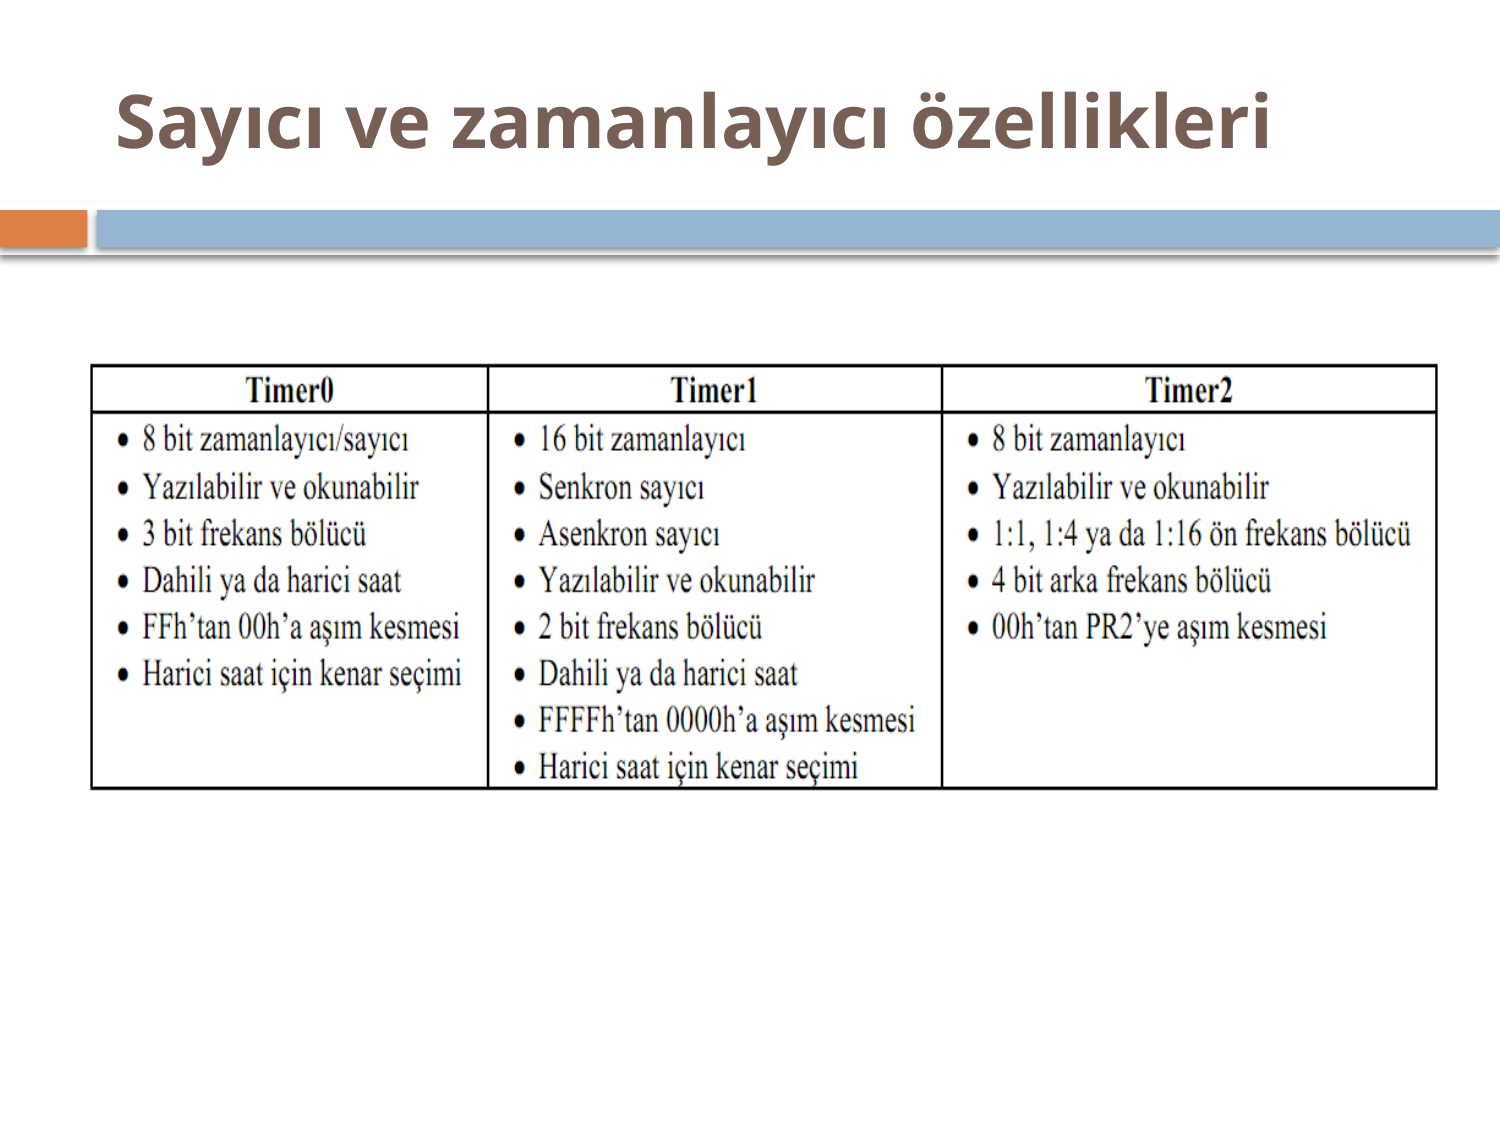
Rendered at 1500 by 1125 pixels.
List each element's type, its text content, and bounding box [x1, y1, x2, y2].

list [88, 361, 1439, 792]
title Sayıcı ve zamanlayıcı özellikleri [100, 37, 1438, 200]
